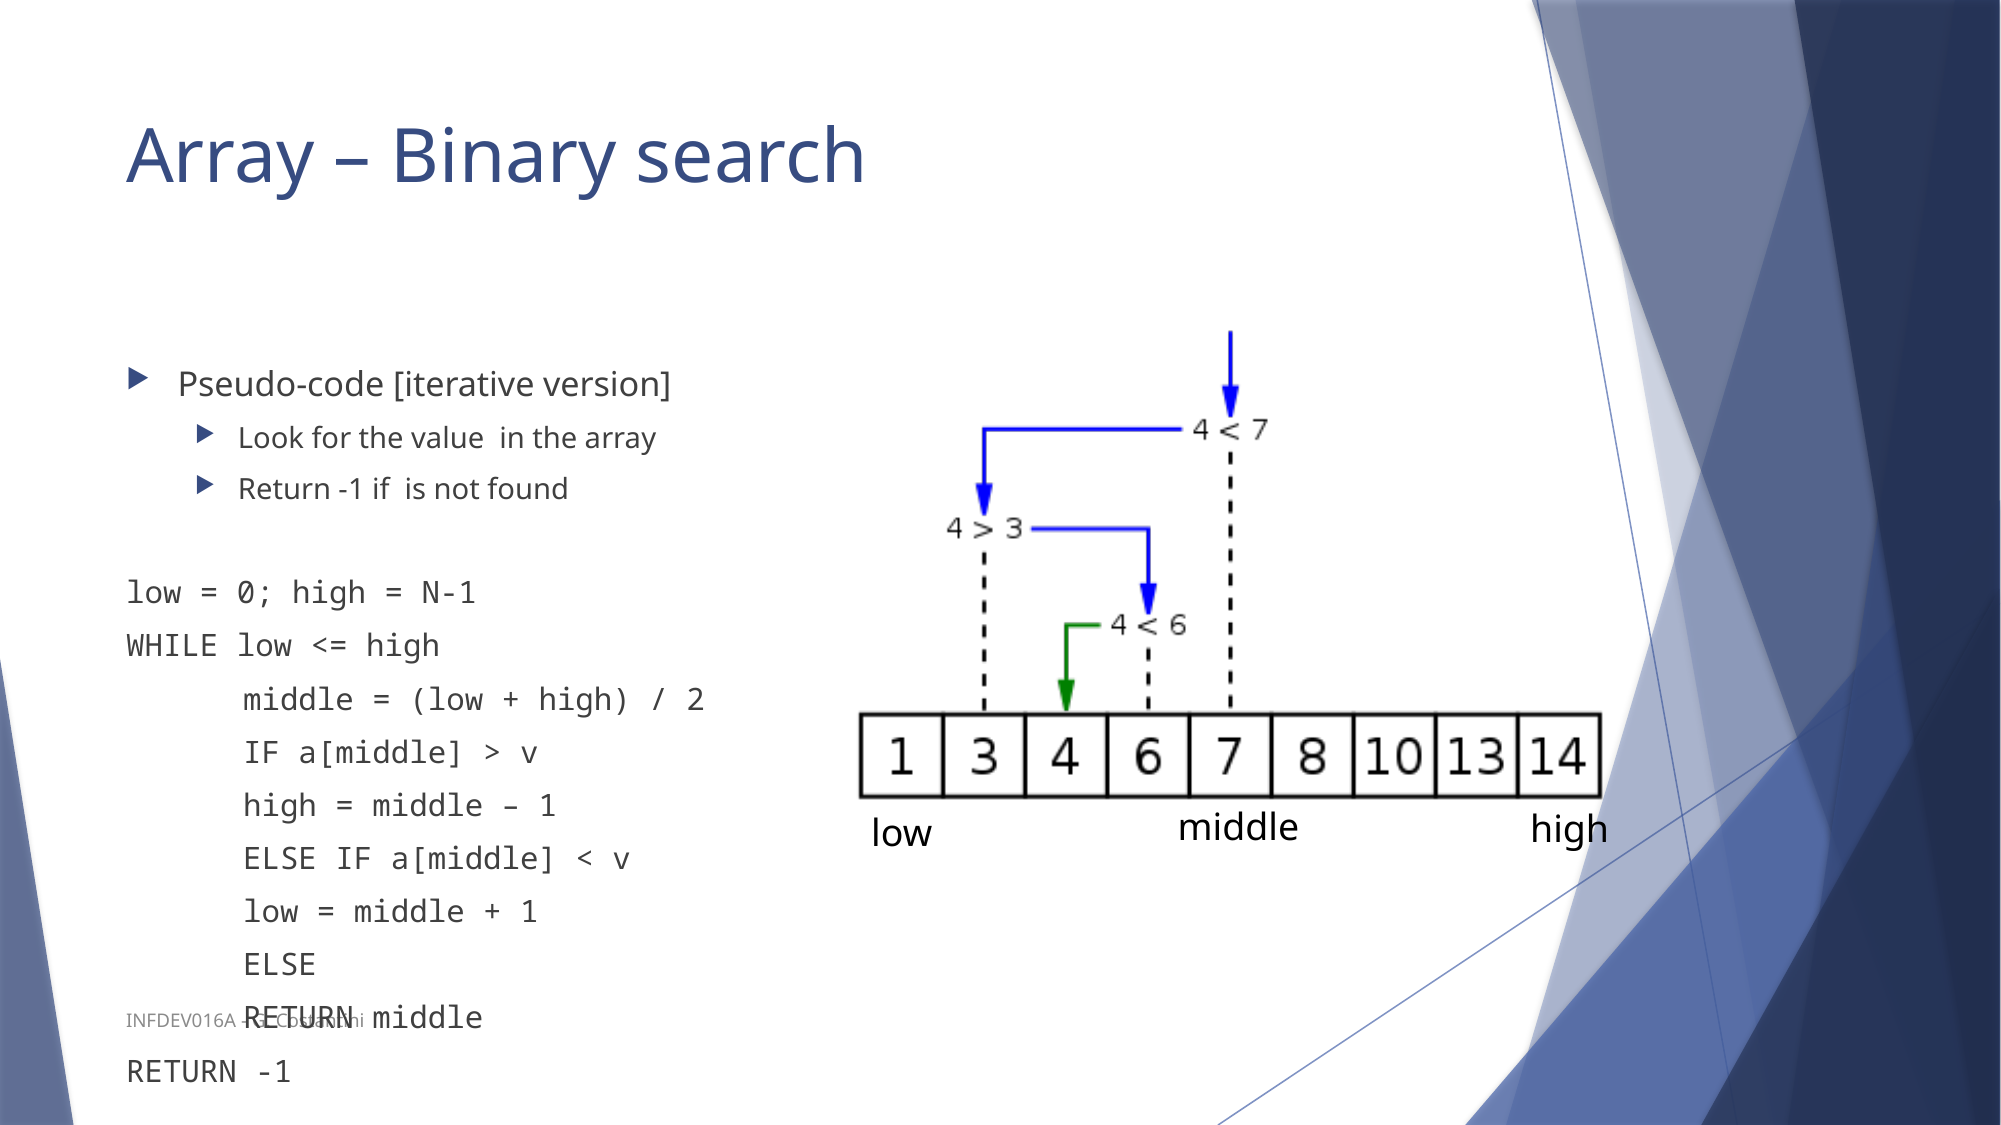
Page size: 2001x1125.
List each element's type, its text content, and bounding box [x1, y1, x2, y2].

footer INFDEV016A - G. Costantini [111, 991, 1145, 1051]
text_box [837, 315, 1634, 863]
title Array – Binary search [111, 99, 1522, 317]
